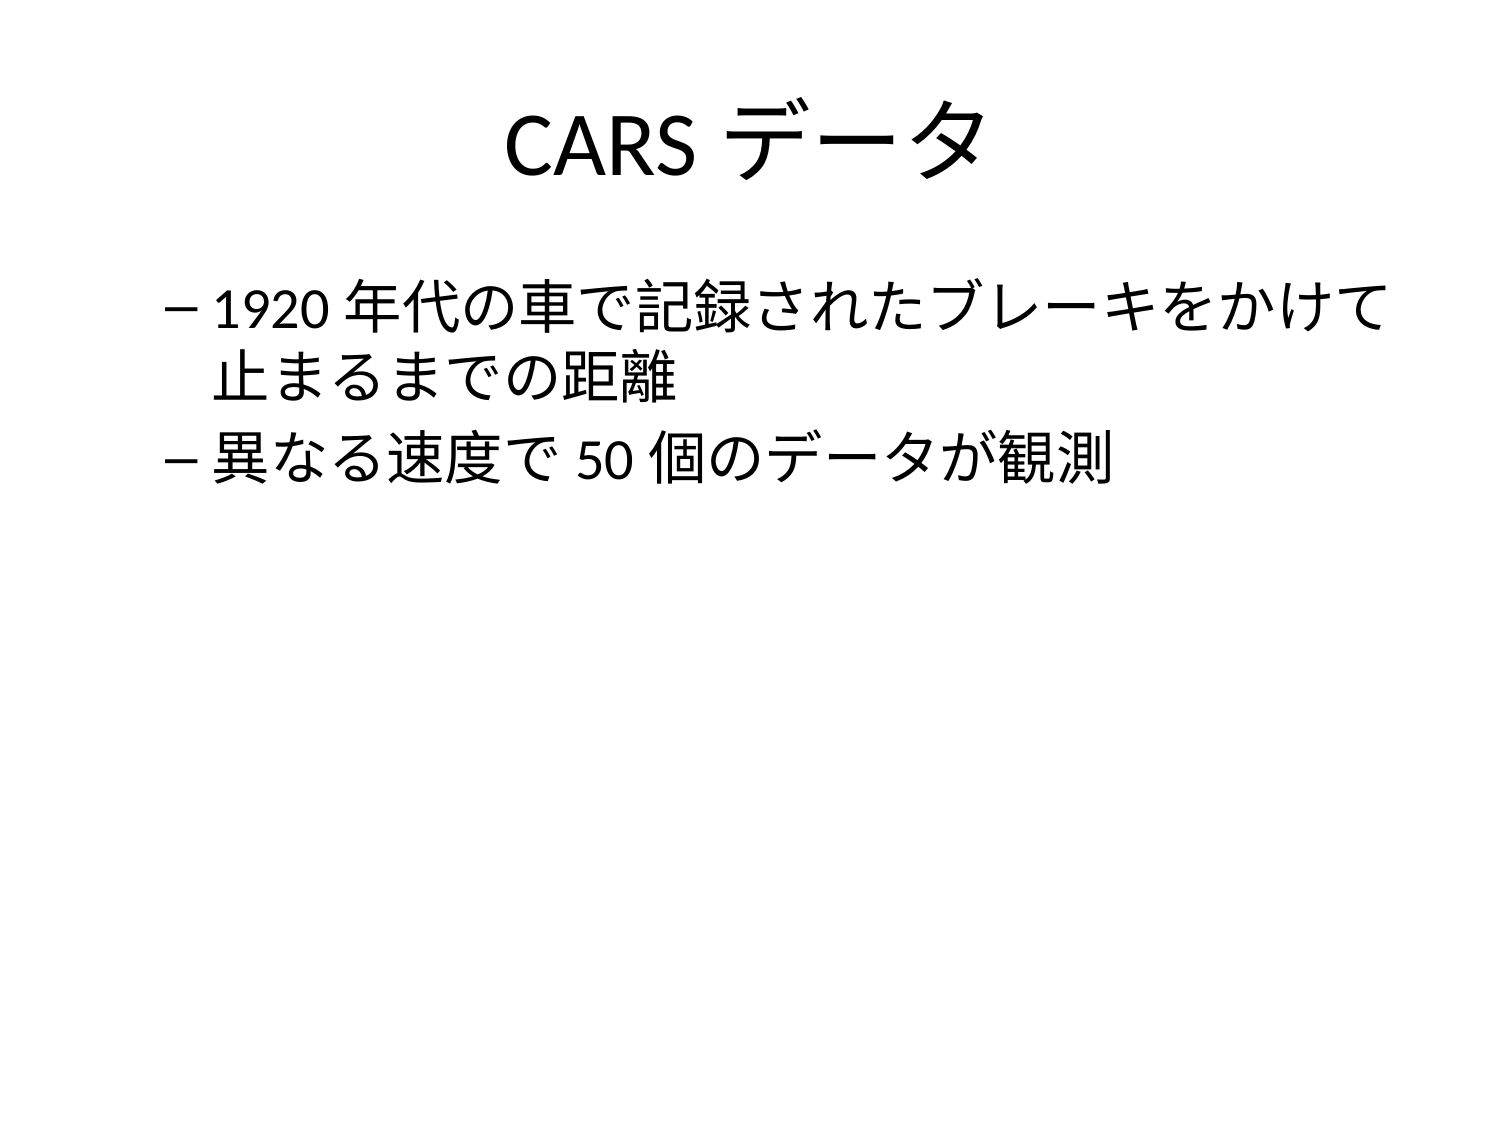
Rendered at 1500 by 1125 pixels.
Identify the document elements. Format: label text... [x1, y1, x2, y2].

title CARSデータ [75, 45, 1425, 233]
list 1920年代の車で記録されたブレーキをかけて止まるまでの距離 異なる速度で50個のデータが観測 [75, 262, 1425, 1005]
